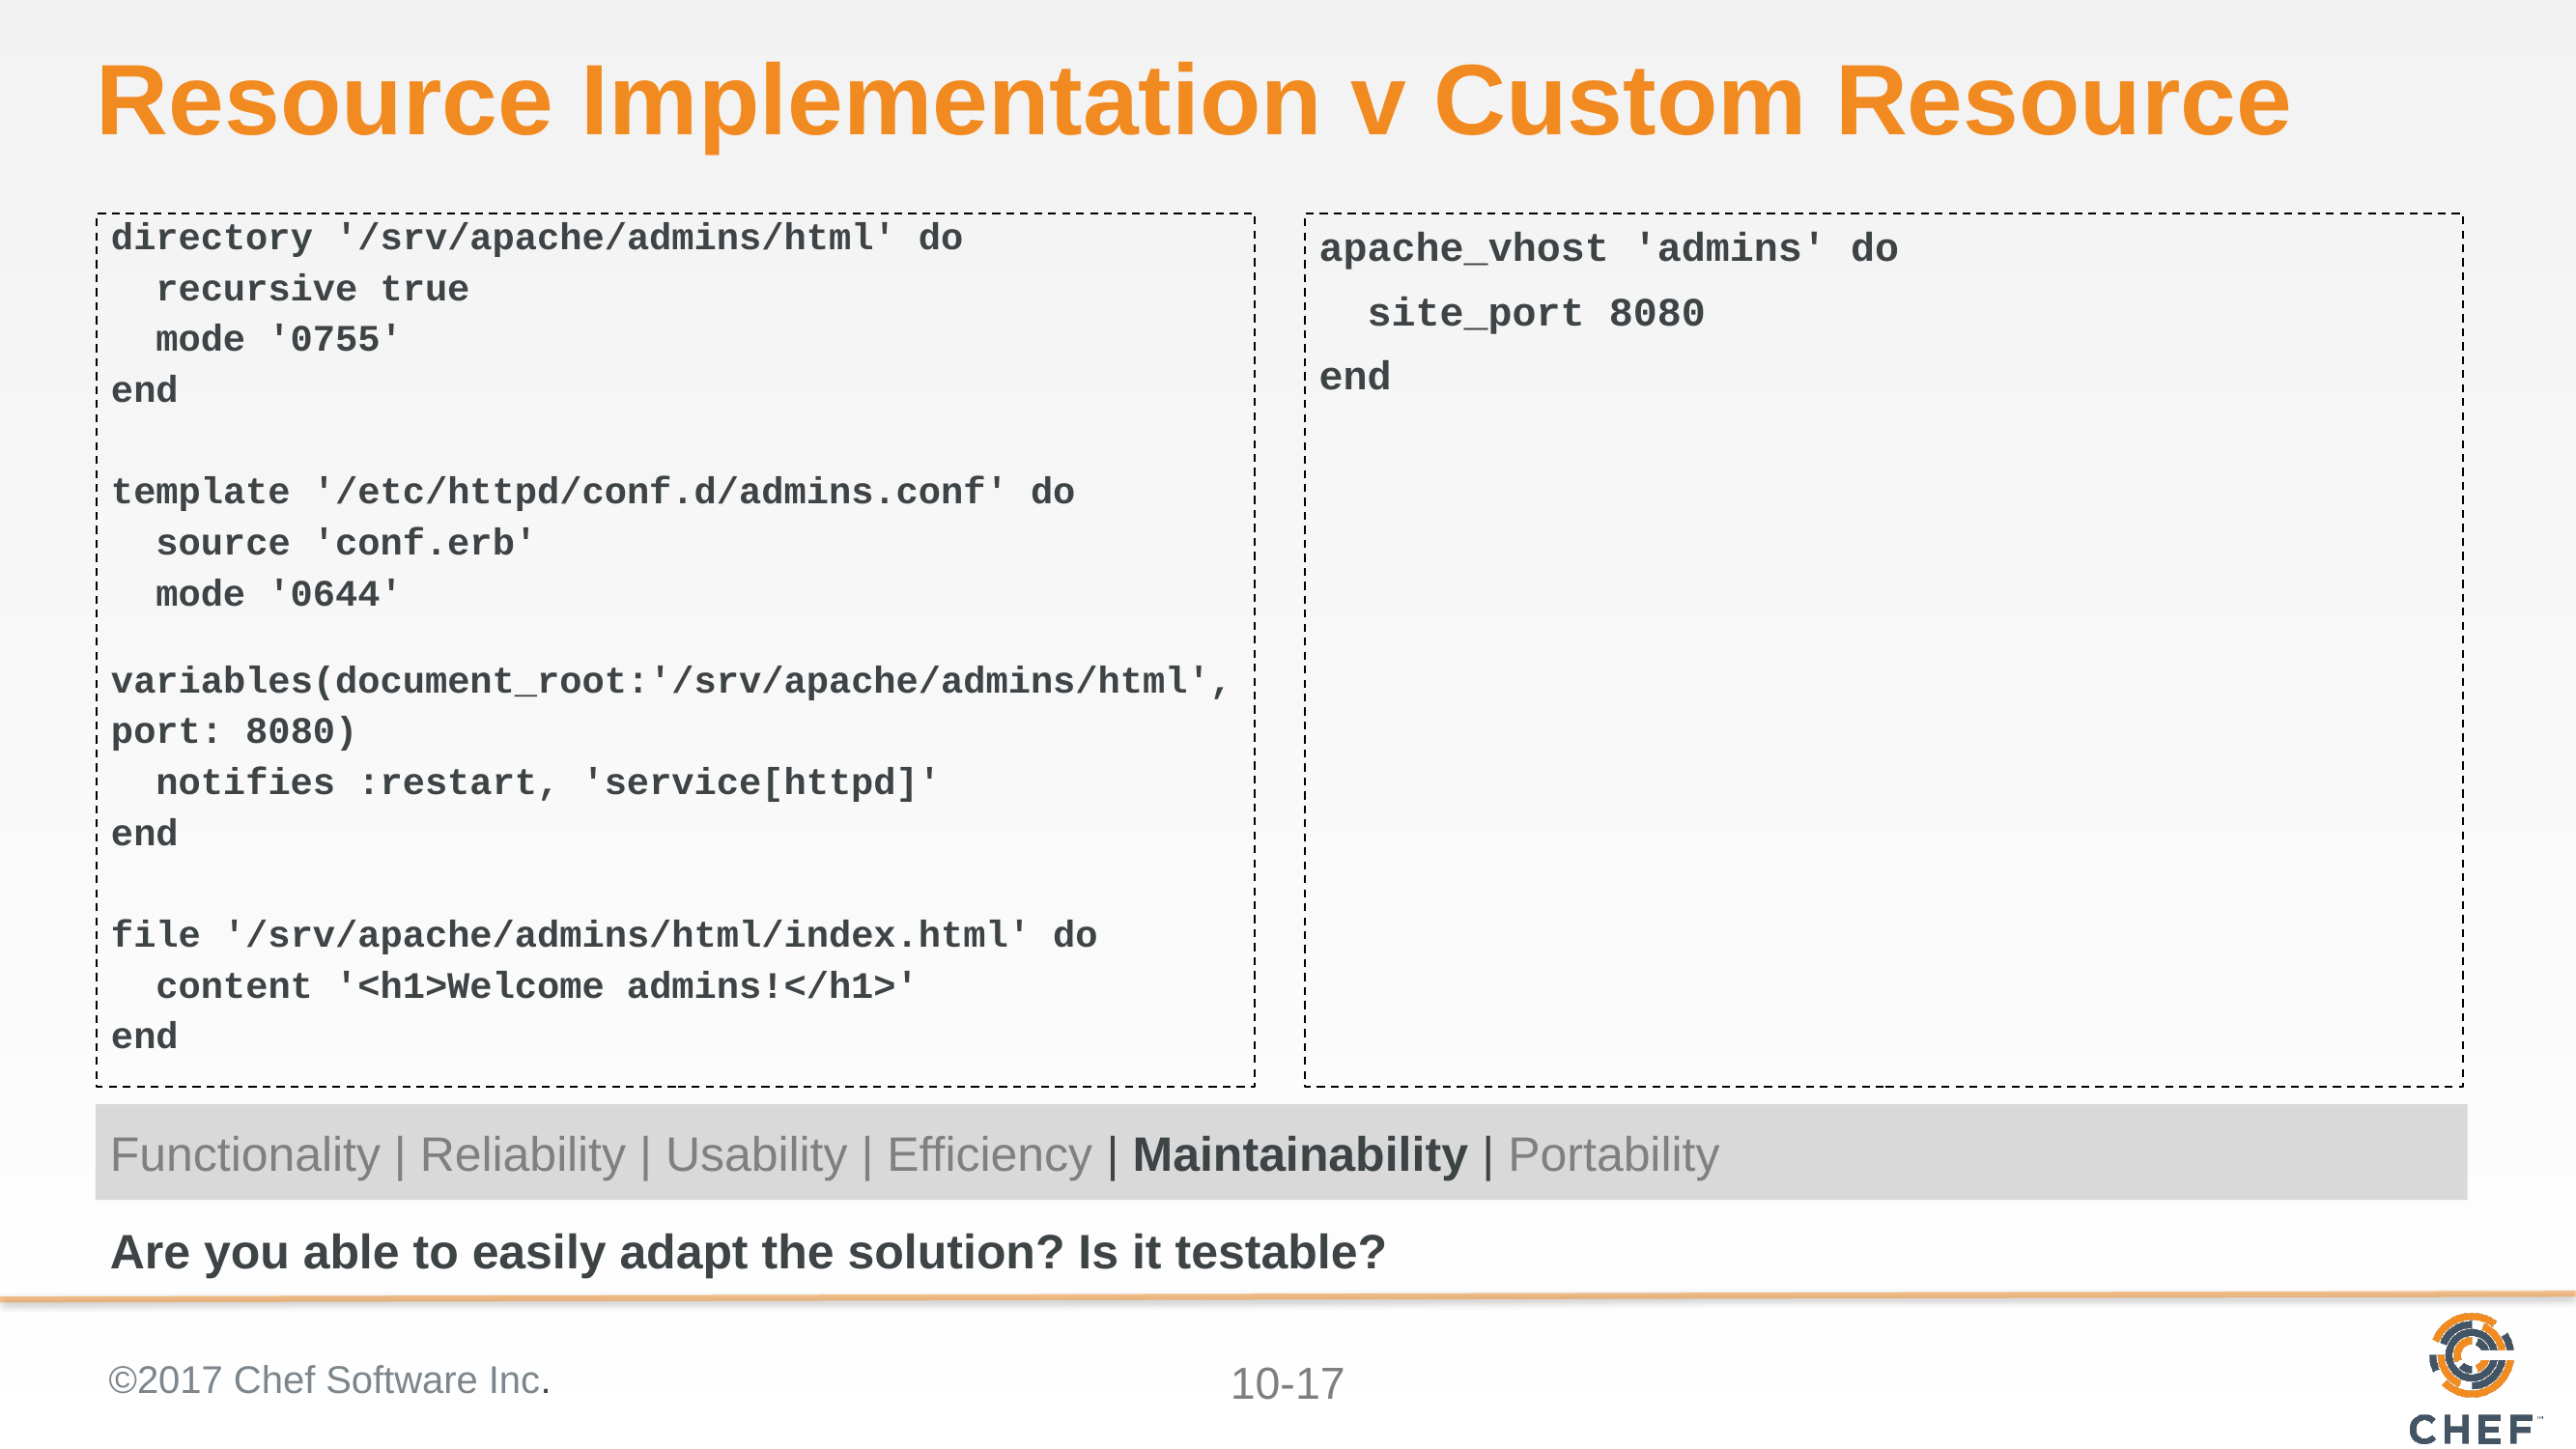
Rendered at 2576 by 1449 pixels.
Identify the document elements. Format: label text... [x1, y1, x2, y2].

title Resource Implementation v Custom Resource [96, 48, 2463, 180]
picture [2399, 1297, 2551, 1449]
text_box Functionality | Reliability | Usability | Efficiency | Maintainability | Portability [95, 1104, 2468, 1201]
list apache_vhost 'admins' do site_port 8080 end [1304, 213, 2464, 1088]
list directory '/srv/apache/admins/html' do recursive true mode '0755' end template '/etc/httpd/conf.d/admins.conf' do source 'conf.erb' mode '0644' variables(document_root:'/srv/apache/admins/html', port: 8080) notifies :restart, 'service[httpd]' end file '/srv/apache/admins/html/index.html' do content '<h1>Welcome admins!</h1>' end [96, 213, 1256, 1088]
text_box Are you able to easily adapt the solution? Is it testable? [95, 1201, 2467, 1297]
